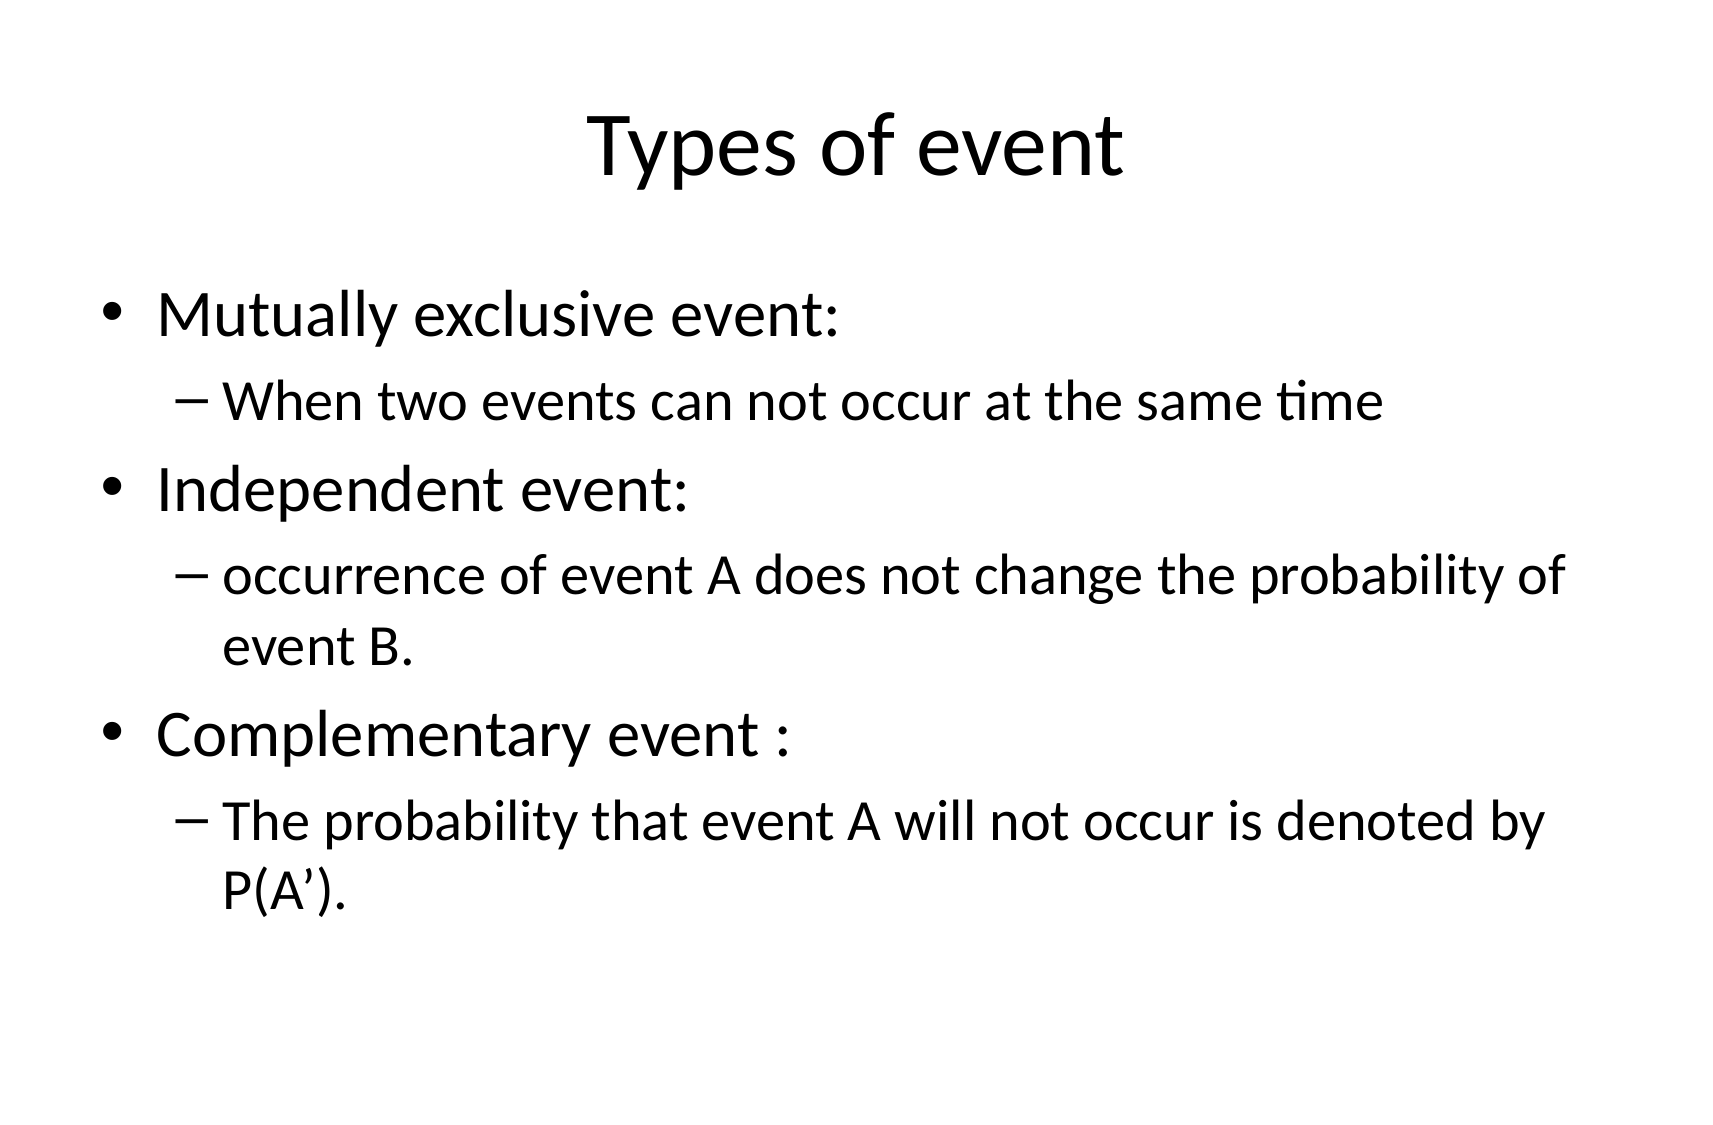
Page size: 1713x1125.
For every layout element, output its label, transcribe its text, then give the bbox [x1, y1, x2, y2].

list Mutually exclusive event: When two events can not occur at the same time Independent event: occurrence of event A does not change the probability of event B. Complementary event : The probability that event A will not occur is denoted by P(A’). [85, 262, 1628, 1005]
title Types of event [85, 45, 1628, 233]
